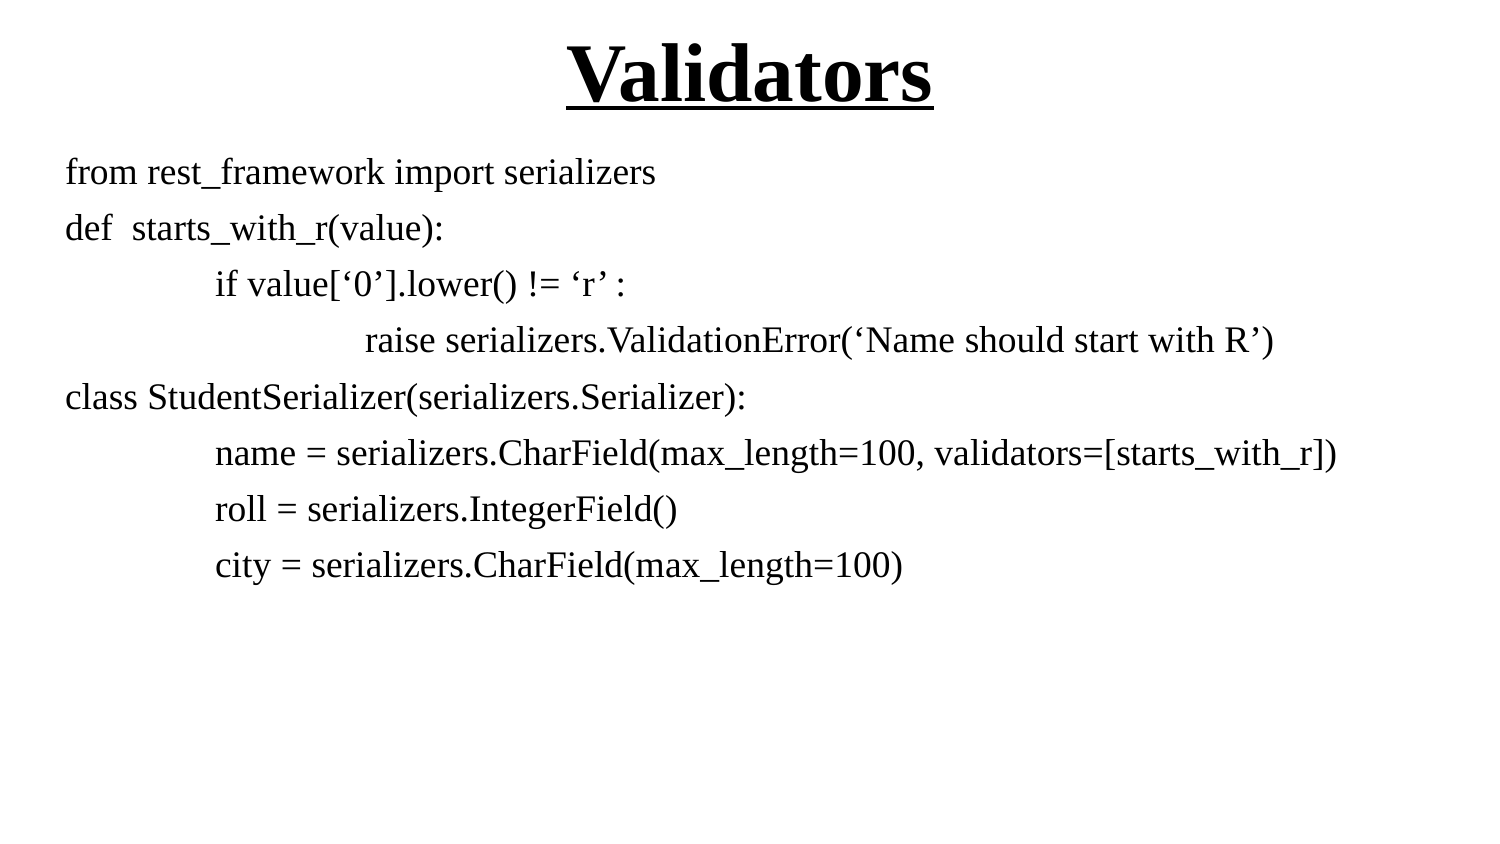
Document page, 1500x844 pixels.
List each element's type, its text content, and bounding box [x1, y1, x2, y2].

list from rest_framework import serializers def starts_with_r(value): if value[‘0’].lower() != ‘r’ : raise serializers.ValidationError(‘Name should start with R’) class StudentSerializer(serializers.Serializer): name = serializers.CharField(max_length=100, validators=[starts_with_r]) roll = serializers.IntegerField() city = serializers.CharField(max_length=100) [50, 144, 1438, 810]
title Validators [75, 4, 1425, 144]
